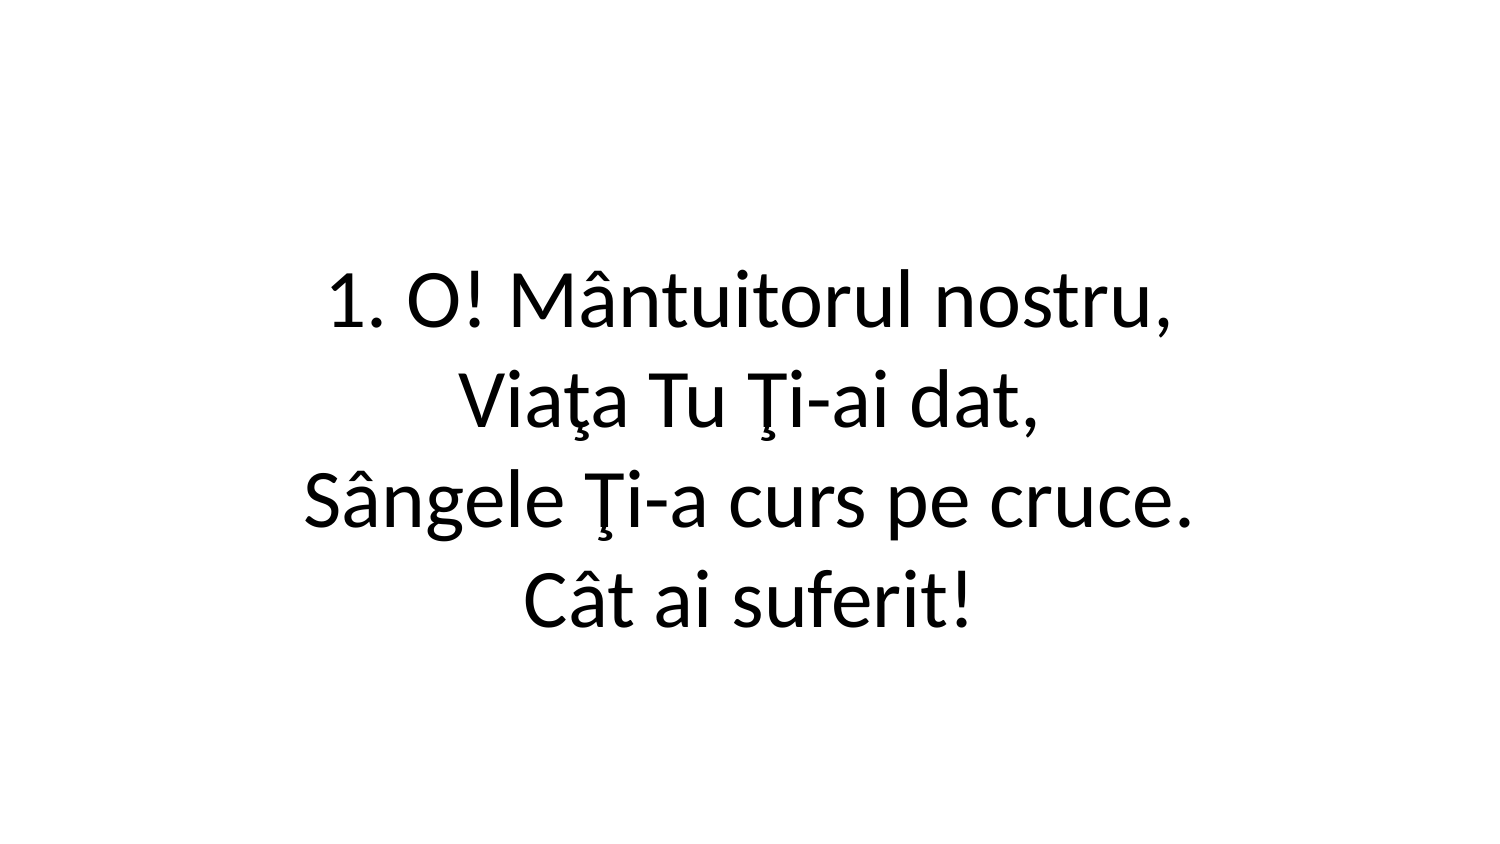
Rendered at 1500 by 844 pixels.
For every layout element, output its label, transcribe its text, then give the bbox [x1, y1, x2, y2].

text_box 1. O! Mântuitorul nostru, Viaţa Tu Ţi-ai dat, Sângele Ţi-a curs pe cruce. Cât ai suferit! [288, 192, 1212, 652]
